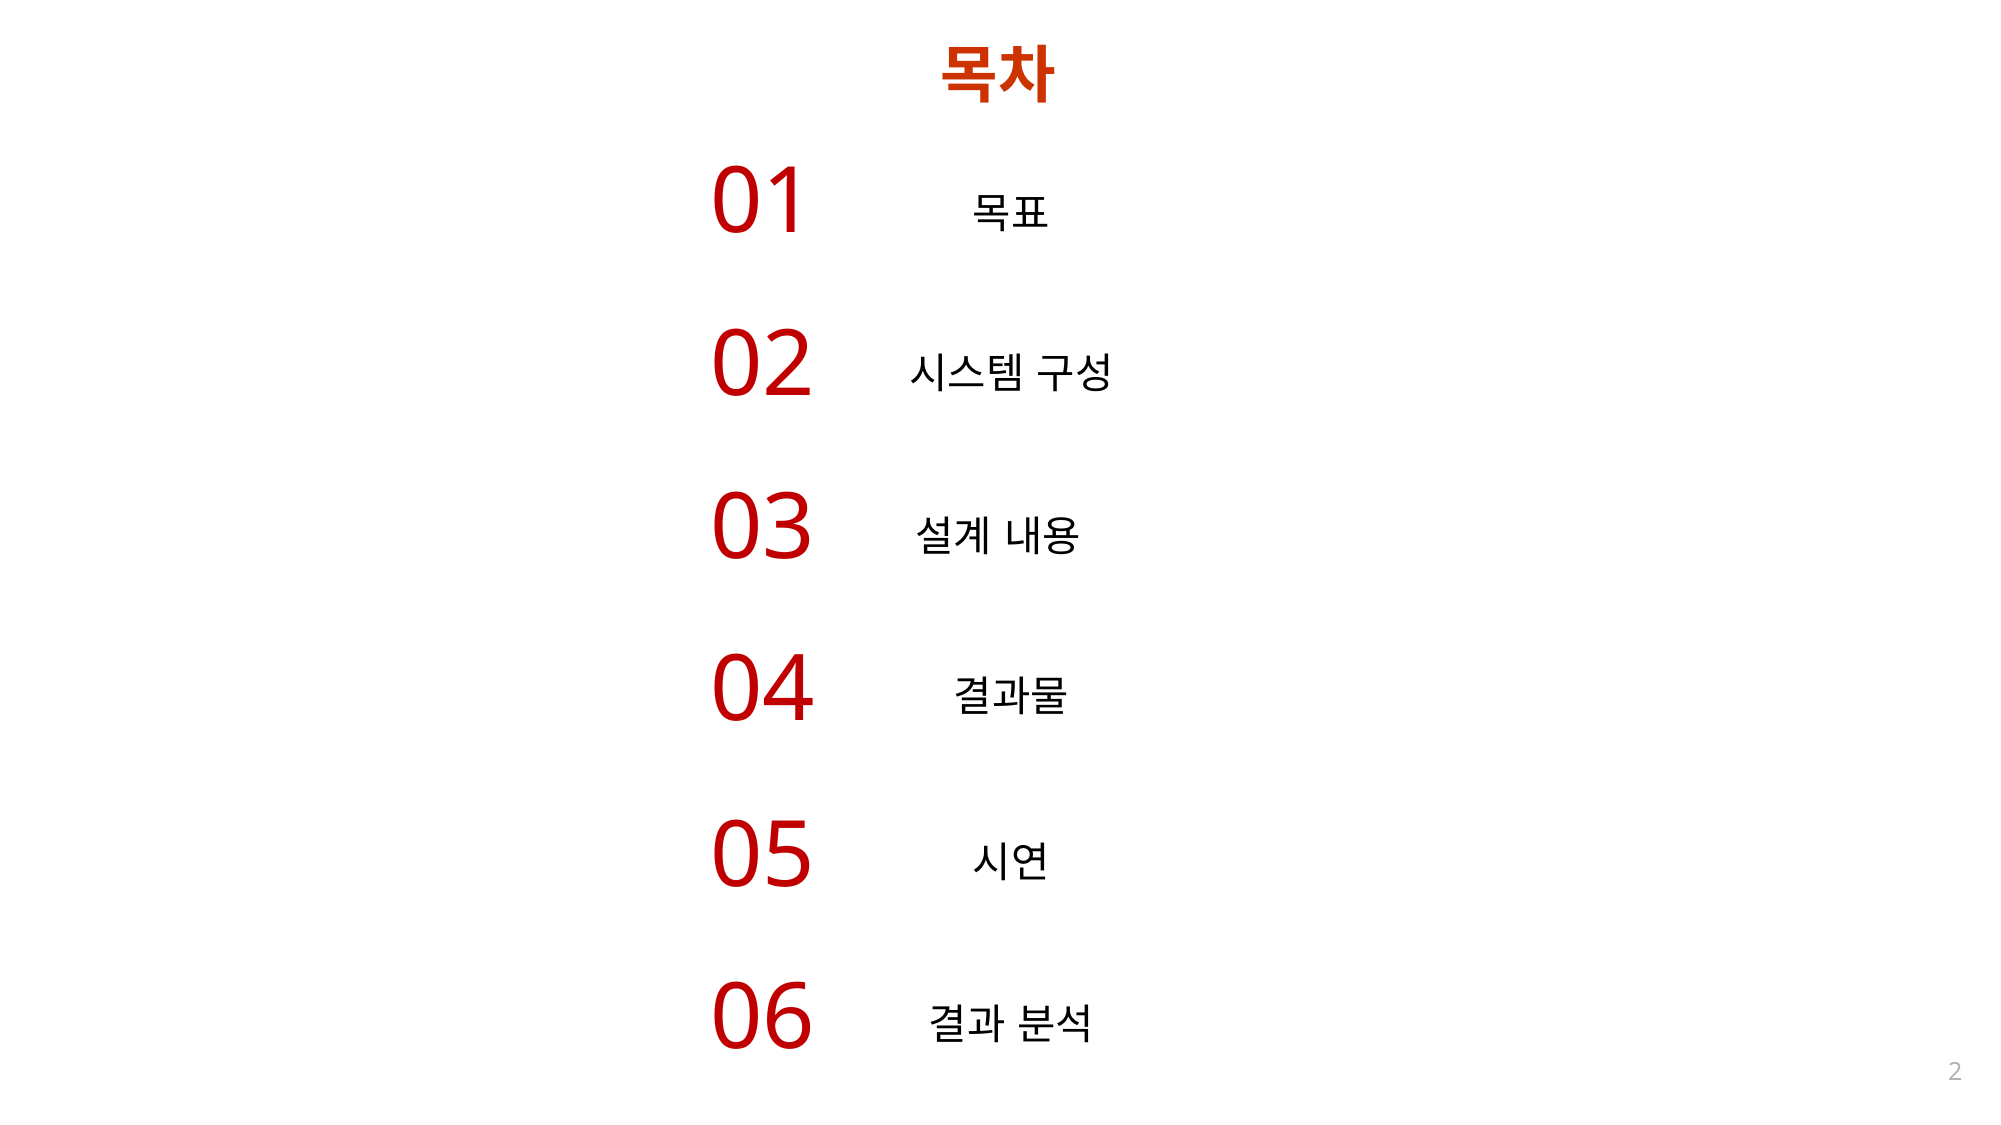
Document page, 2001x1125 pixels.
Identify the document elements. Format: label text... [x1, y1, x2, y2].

text_box 01 [695, 133, 894, 258]
text_box 설계 내용 [894, 477, 1282, 567]
text_box 06 [695, 949, 894, 1075]
text_box 03 [695, 459, 894, 585]
text_box 04 [695, 621, 894, 747]
text_box 결과 분석 [894, 965, 1295, 1056]
text_box 목표 [728, 154, 1295, 245]
slide_number 2 [1527, 1042, 1978, 1102]
text_box 결과물 [894, 637, 1295, 728]
text_box 시스템 구성 [894, 314, 1295, 404]
text_box 02 [695, 296, 894, 421]
title 목차 [65, 21, 1931, 134]
text_box 시연 [894, 803, 1295, 893]
text_box 05 [695, 787, 894, 913]
